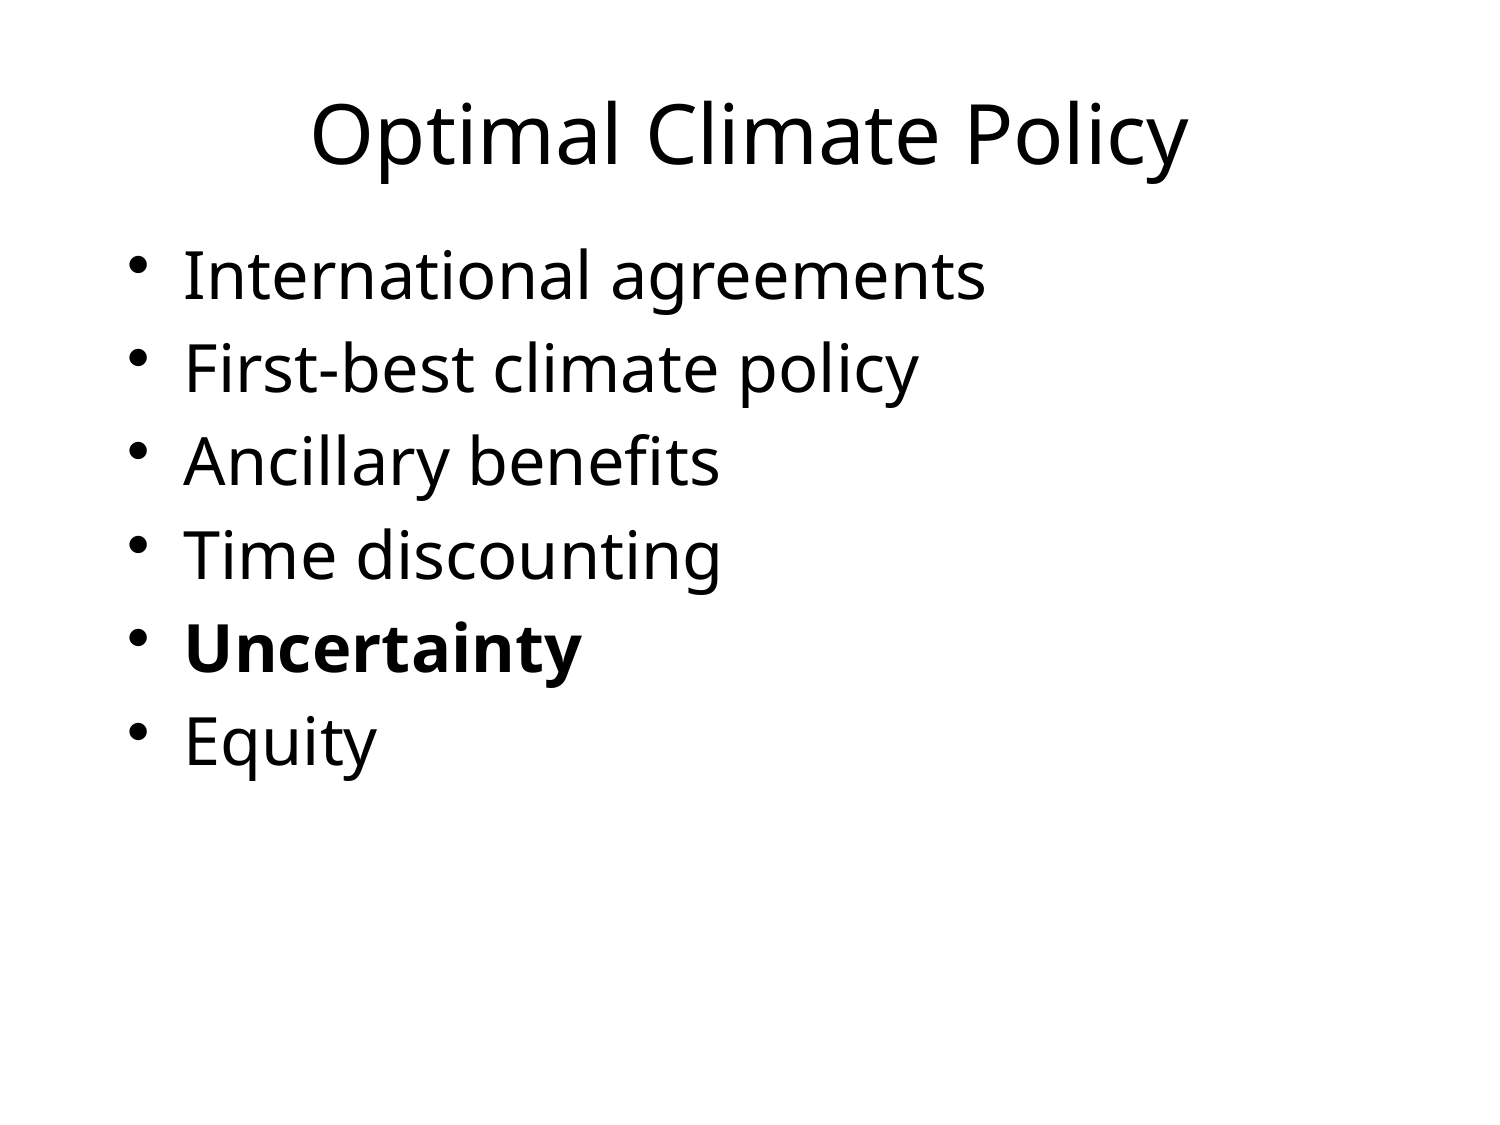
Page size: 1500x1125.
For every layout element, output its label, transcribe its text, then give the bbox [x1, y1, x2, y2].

title Optimal Climate Policy [112, 37, 1388, 224]
list International agreements First-best climate policy Ancillary benefits Time discounting Uncertainty Equity [112, 224, 1388, 901]
